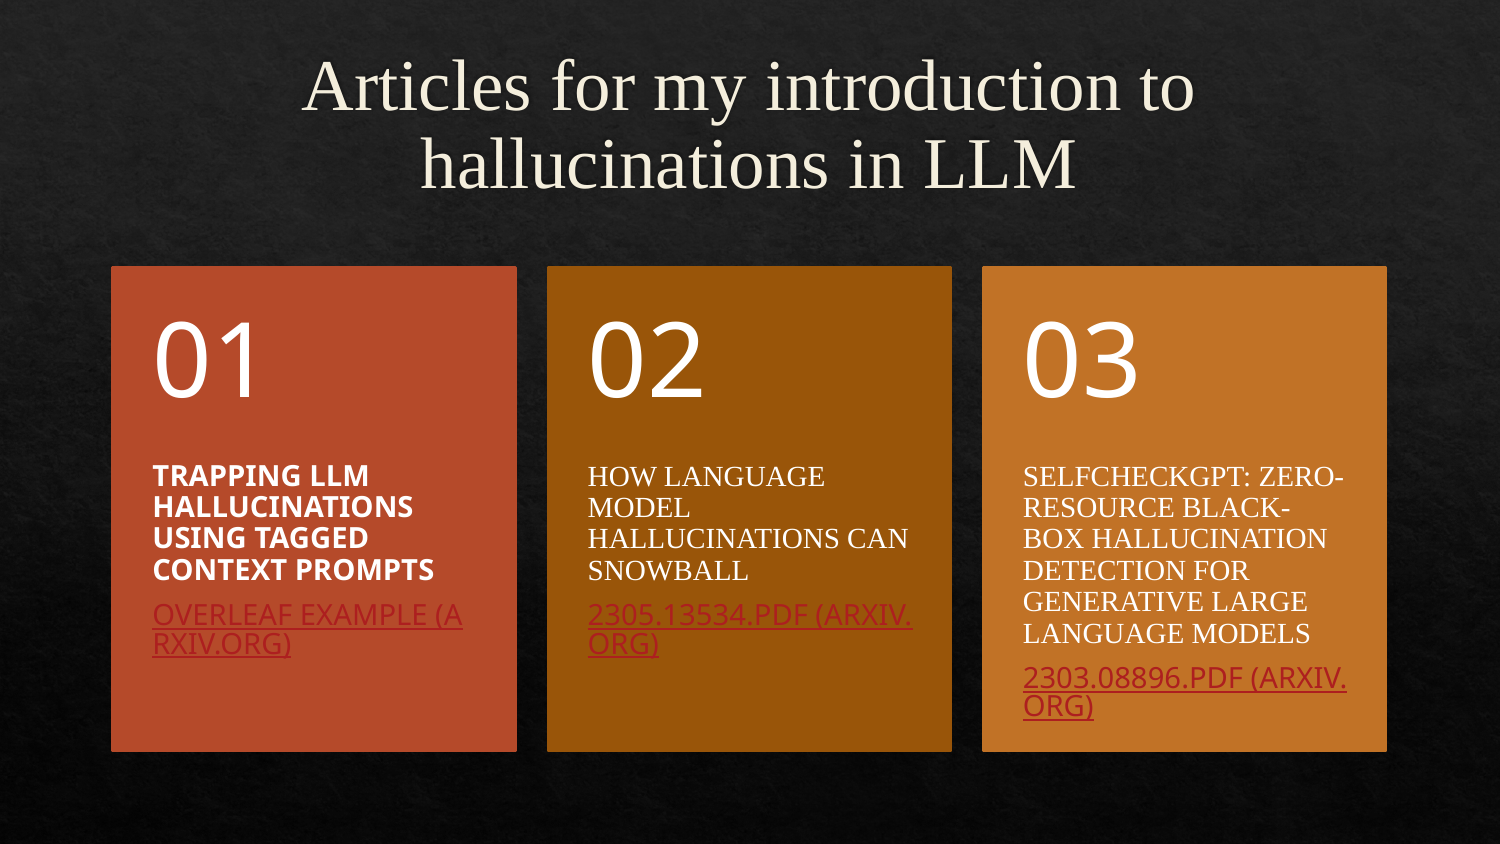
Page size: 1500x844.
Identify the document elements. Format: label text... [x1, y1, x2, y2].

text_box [112, 267, 1387, 752]
picture [0, 0, 1500, 844]
title Articles for my introduction to hallucinations in LLM [112, 22, 1387, 230]
